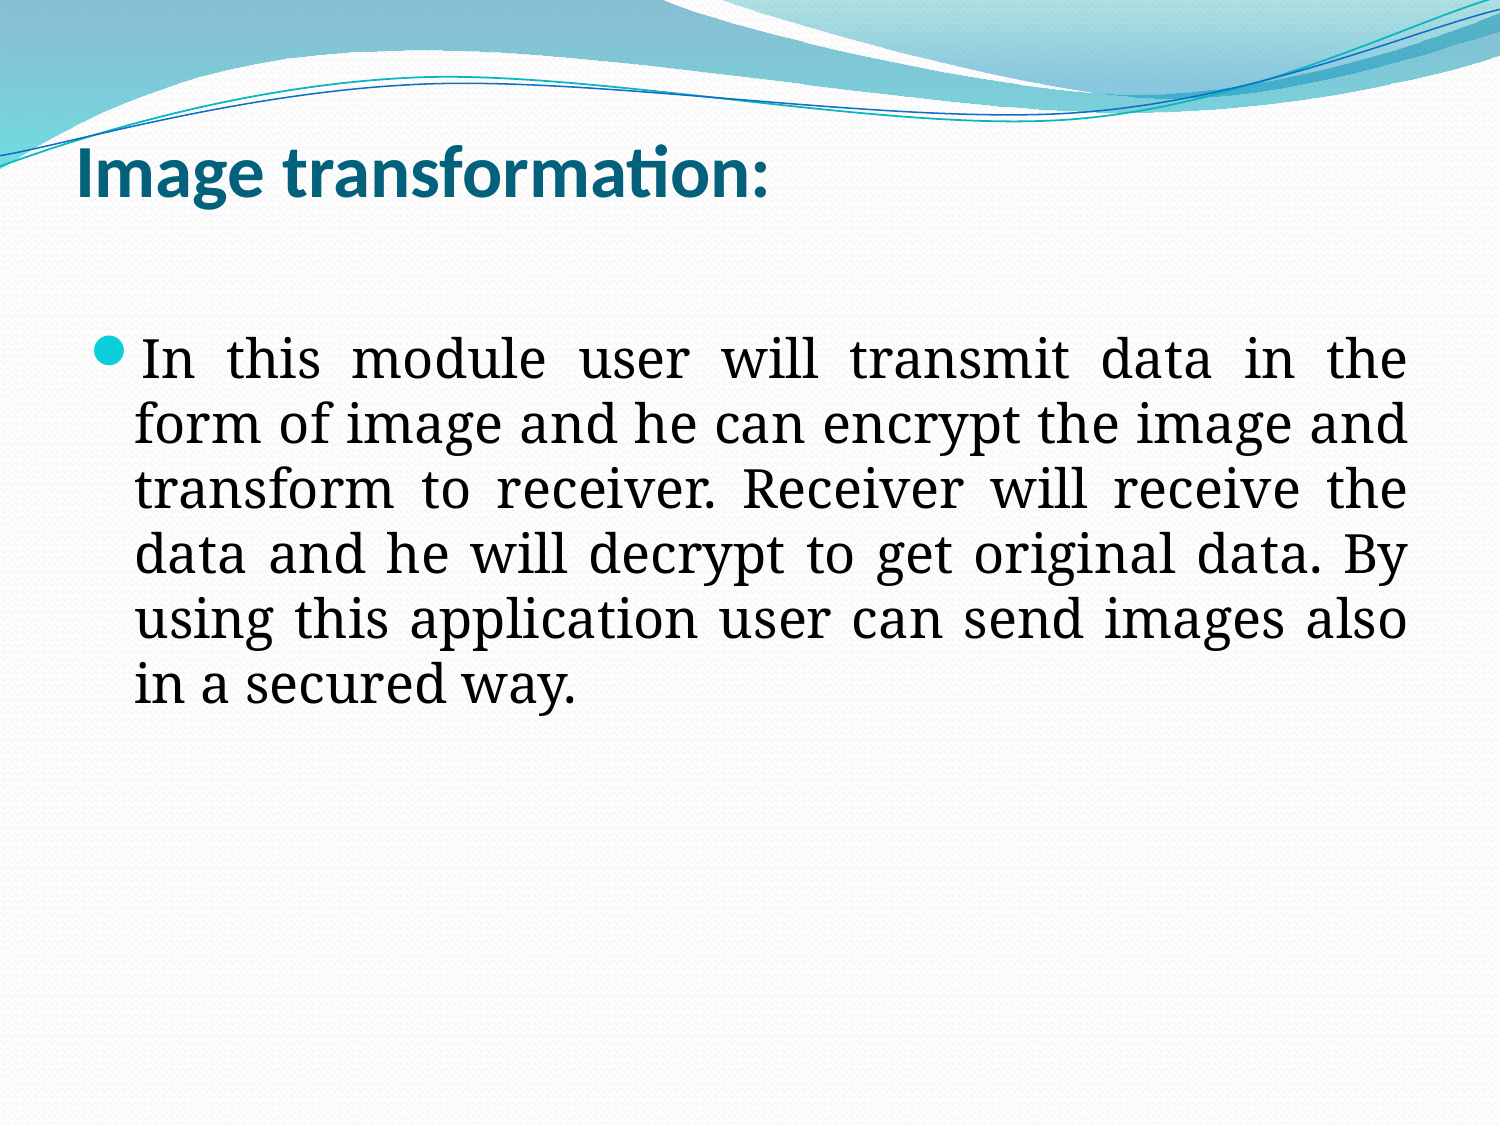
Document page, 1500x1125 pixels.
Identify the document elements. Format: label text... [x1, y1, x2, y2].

title Image transformation: [75, 115, 1425, 303]
list In this module user will transmit data in the form of image and he can encrypt the image and transform to receiver. Receiver will receive the data and he will decrypt to get original data. By using this application user can send images also in a secured way. [75, 317, 1425, 1038]
